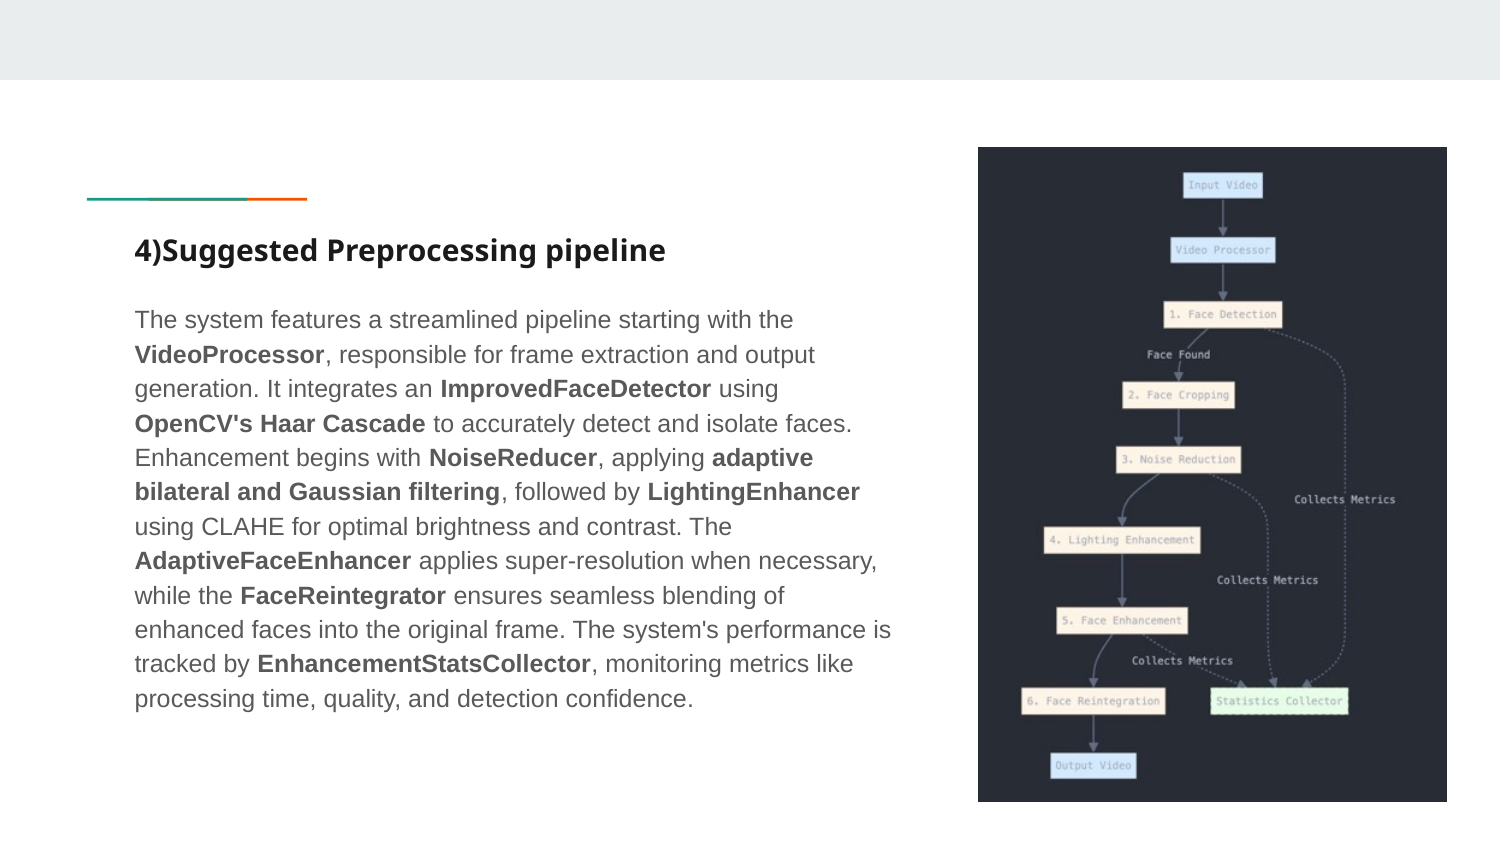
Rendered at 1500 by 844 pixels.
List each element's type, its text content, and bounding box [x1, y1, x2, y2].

title 4)Suggested Preprocessing pipeline [119, 216, 972, 305]
list The system features a streamlined pipeline starting with the VideoProcessor, responsible for frame extraction and output generation. It integrates an ImprovedFaceDetector using OpenCV's Haar Cascade to accurately detect and isolate faces. Enhancement begins with NoiseReducer, applying adaptive bilateral and Gaussian filtering, followed by LightingEnhancer using CLAHE for optimal brightness and contrast. The AdaptiveFaceEnhancer applies super-resolution when necessary, while the FaceReintegrator ensures seamless blending of enhanced faces into the original frame. The system's performance is tracked by EnhancementStatsCollector, monitoring metrics like processing time, quality, and detection confidence. [119, 284, 918, 712]
picture [977, 147, 1448, 802]
